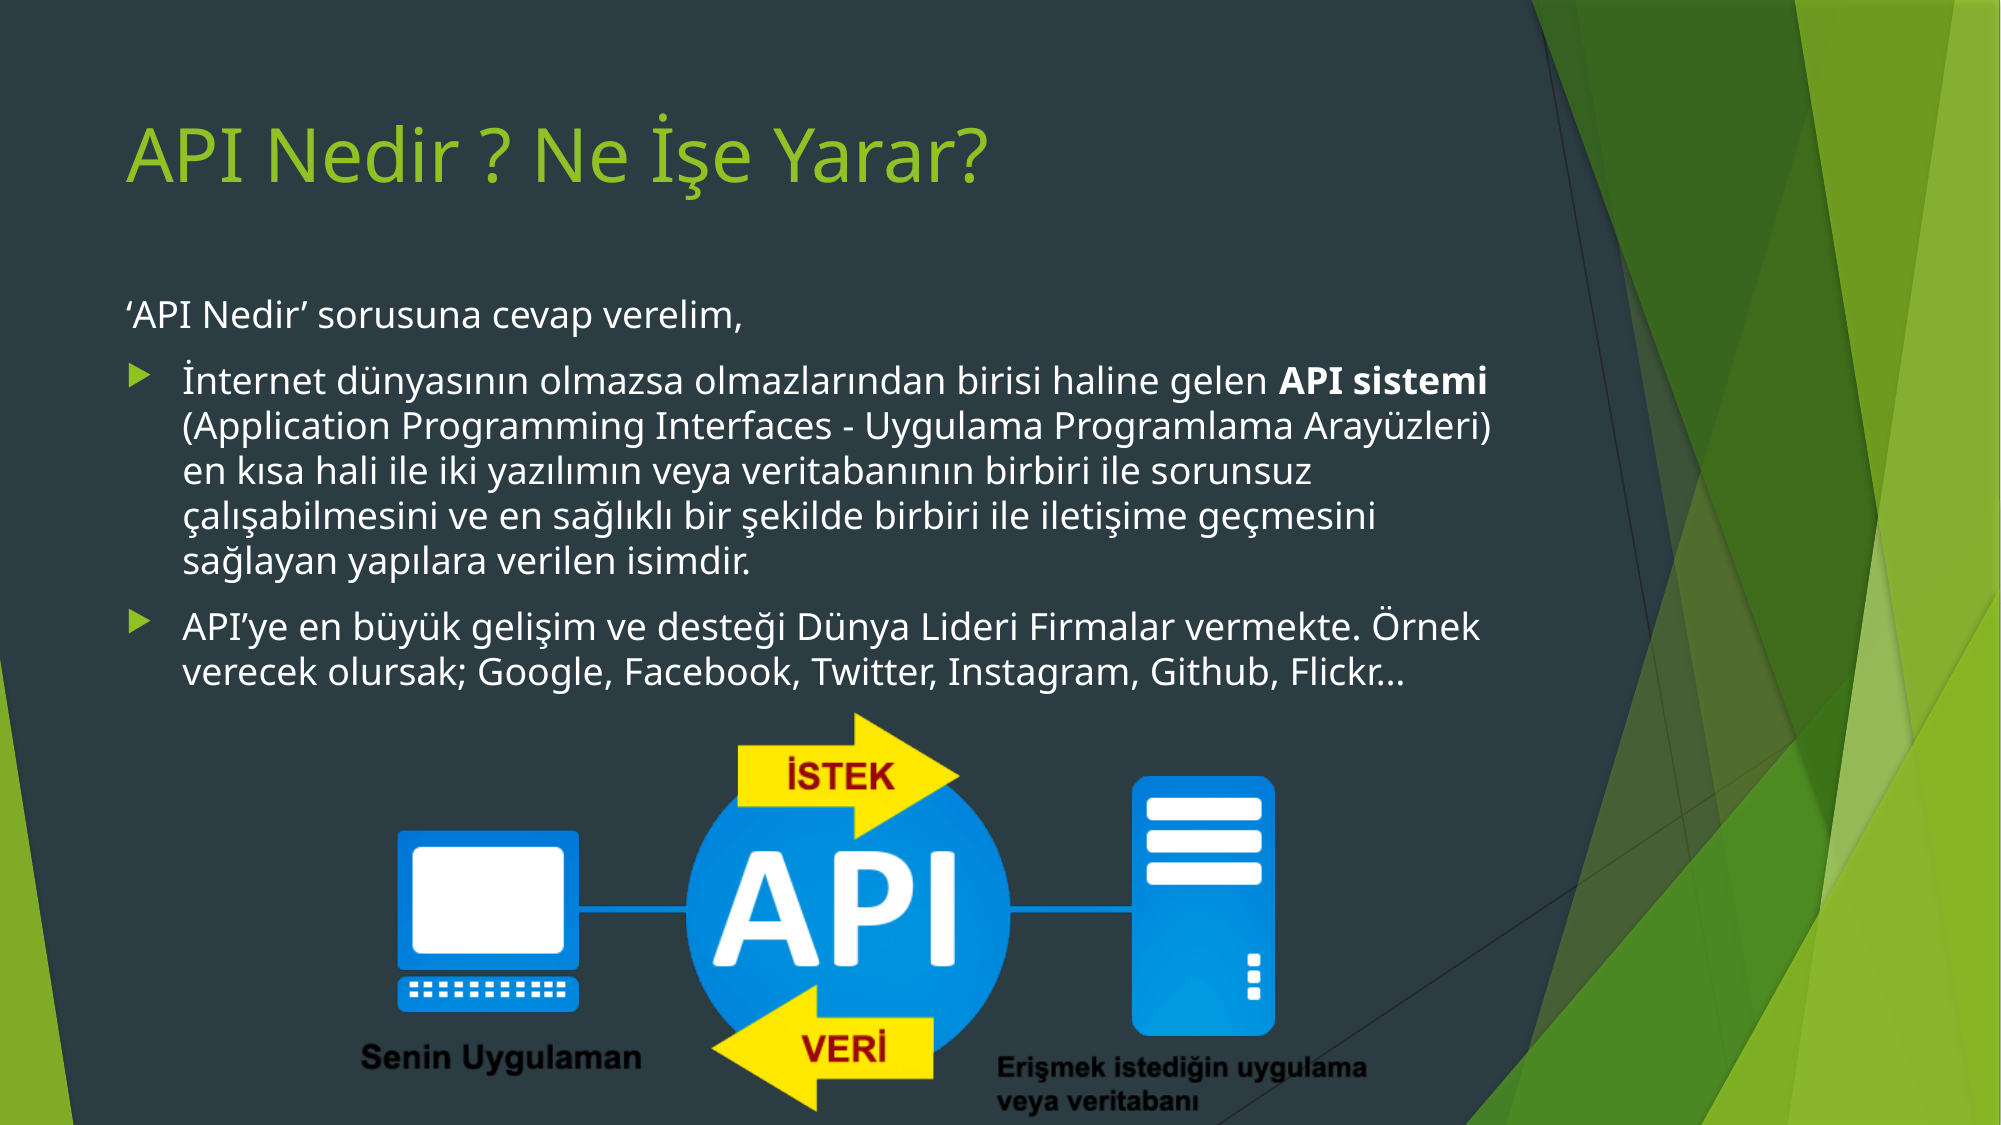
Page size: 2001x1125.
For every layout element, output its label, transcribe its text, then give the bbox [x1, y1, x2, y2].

list ‘API Nedir’ sorusuna cevap verelim, İnternet dünyasının olmazsa olmazlarından birisi haline gelen API sistemi (Application Programming Interfaces - Uygulama Programlama Arayüzleri) en kısa hali ile iki yazılımın veya veritabanının birbiri ile sorunsuz çalışabilmesini ve en sağlıklı bir şekilde birbiri ile iletişime geçmesini sağlayan yapılara verilen isimdir. API’ye en büyük gelişim ve desteği Dünya Lideri Firmalar vermekte. Örnek verecek olursak; Google, Facebook, Twitter, Instagram, Github, Flickr… [111, 283, 1522, 921]
title API Nedir ? Ne İşe Yarar? [111, 99, 1522, 283]
picture [287, 704, 1410, 1125]
